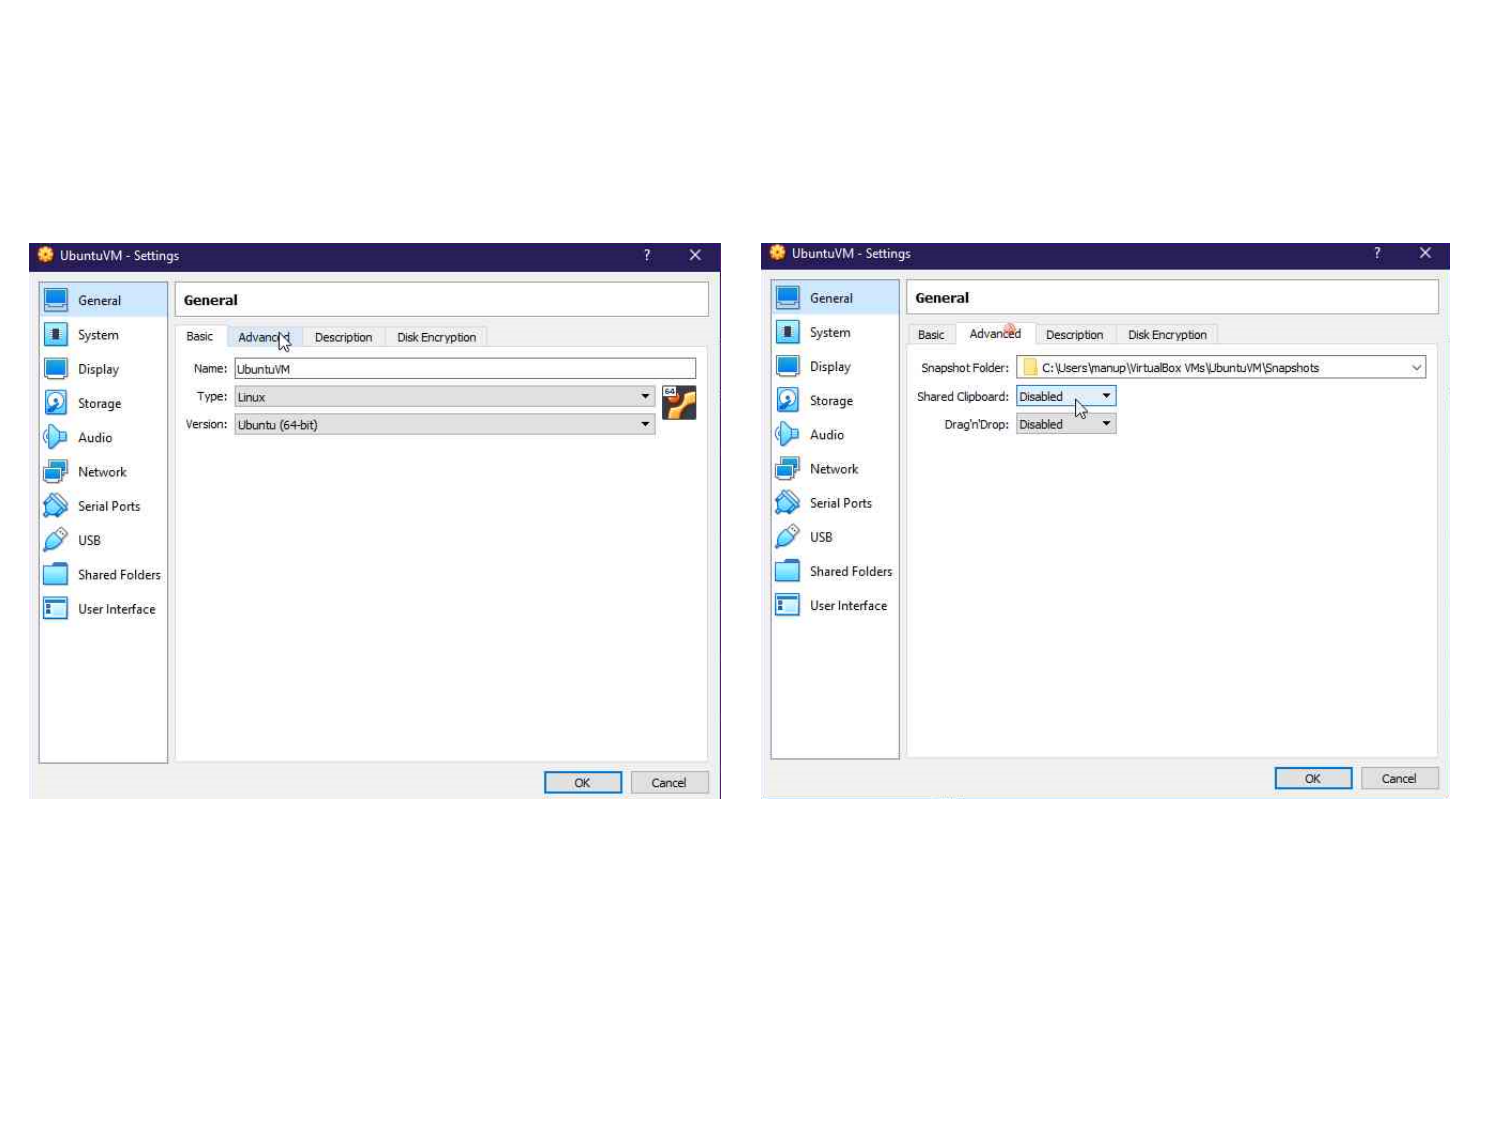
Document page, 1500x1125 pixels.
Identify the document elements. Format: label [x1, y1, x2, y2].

picture [761, 243, 1450, 799]
picture [29, 243, 721, 799]
